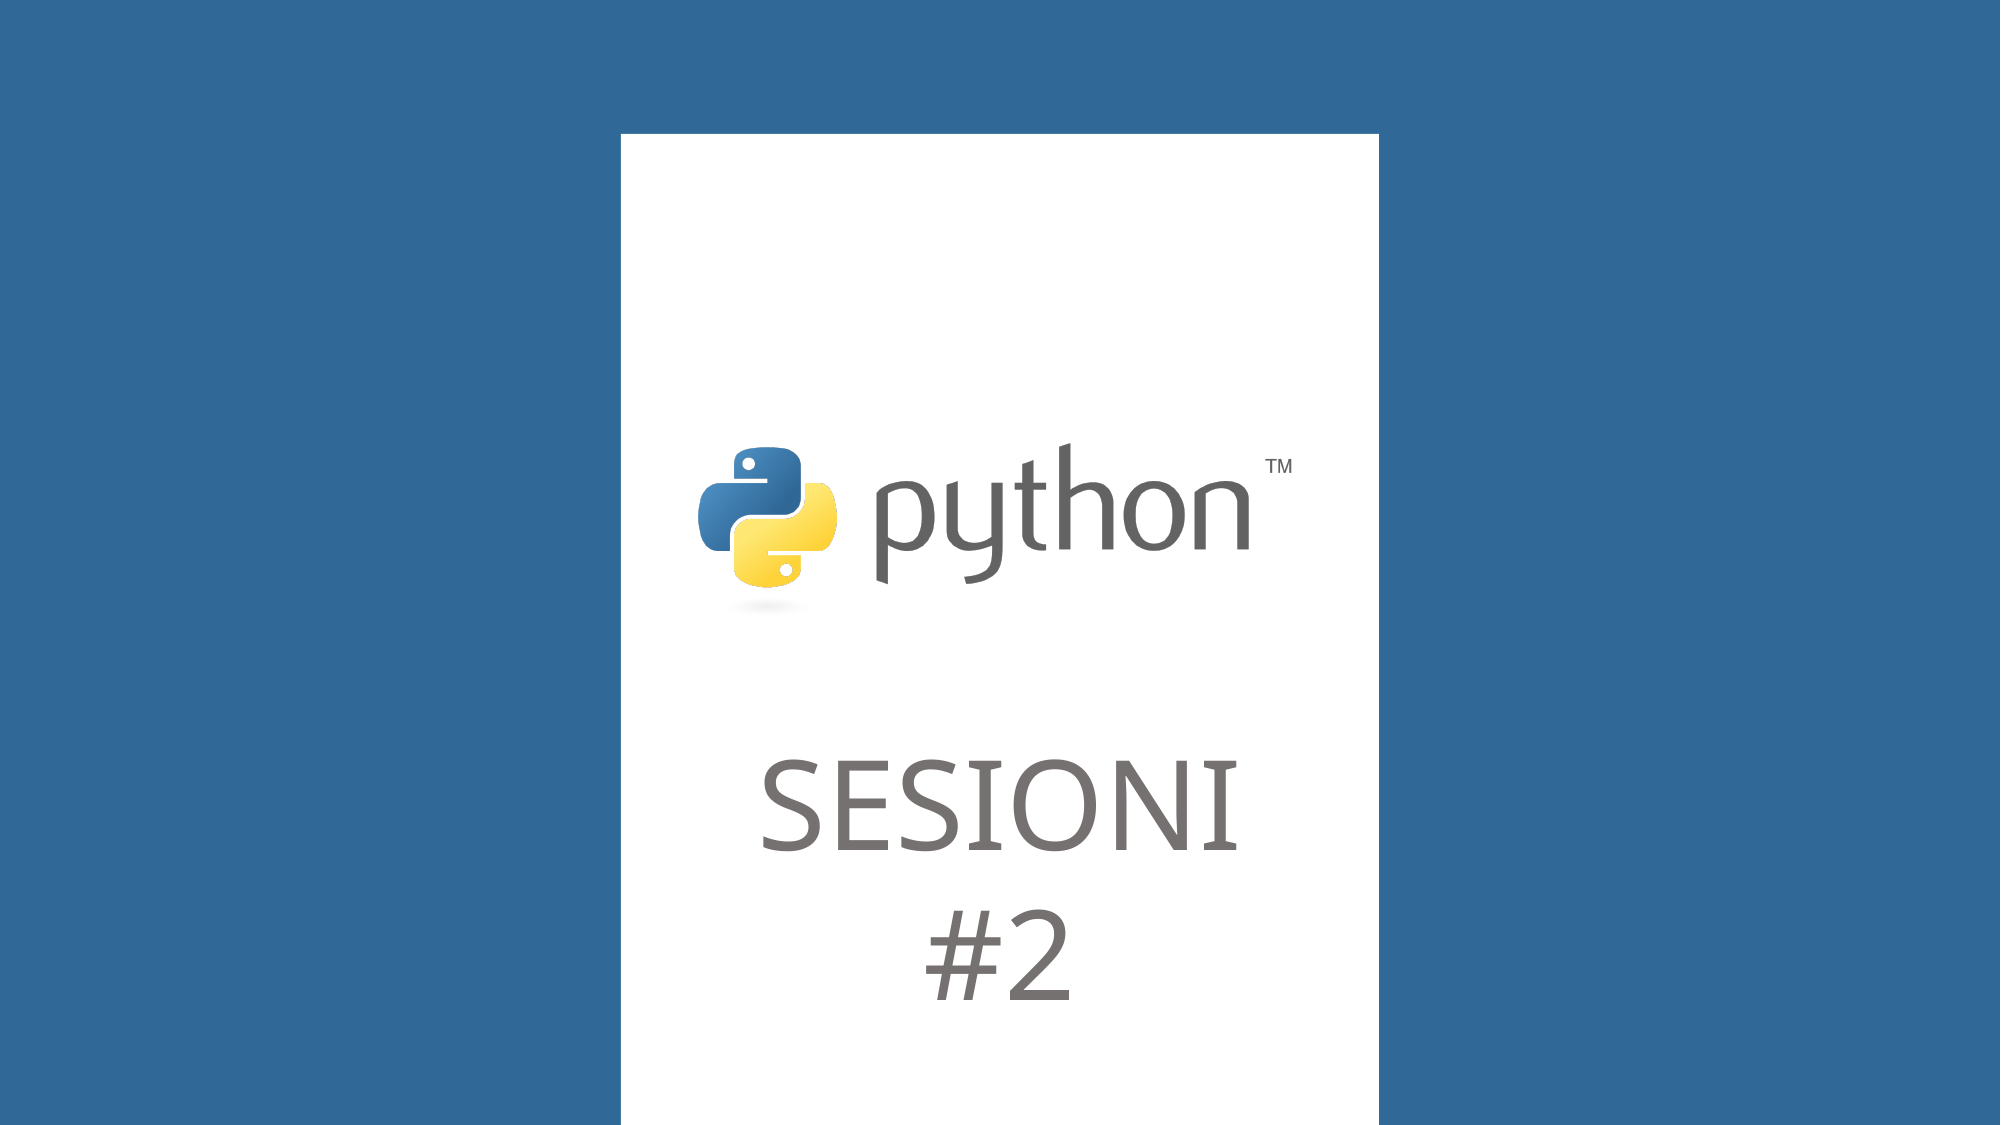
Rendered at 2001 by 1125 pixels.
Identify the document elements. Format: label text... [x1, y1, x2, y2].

text_box [620, 133, 1380, 1125]
text_box SESIONI #2 [742, 718, 1258, 1033]
picture [691, 439, 1338, 630]
